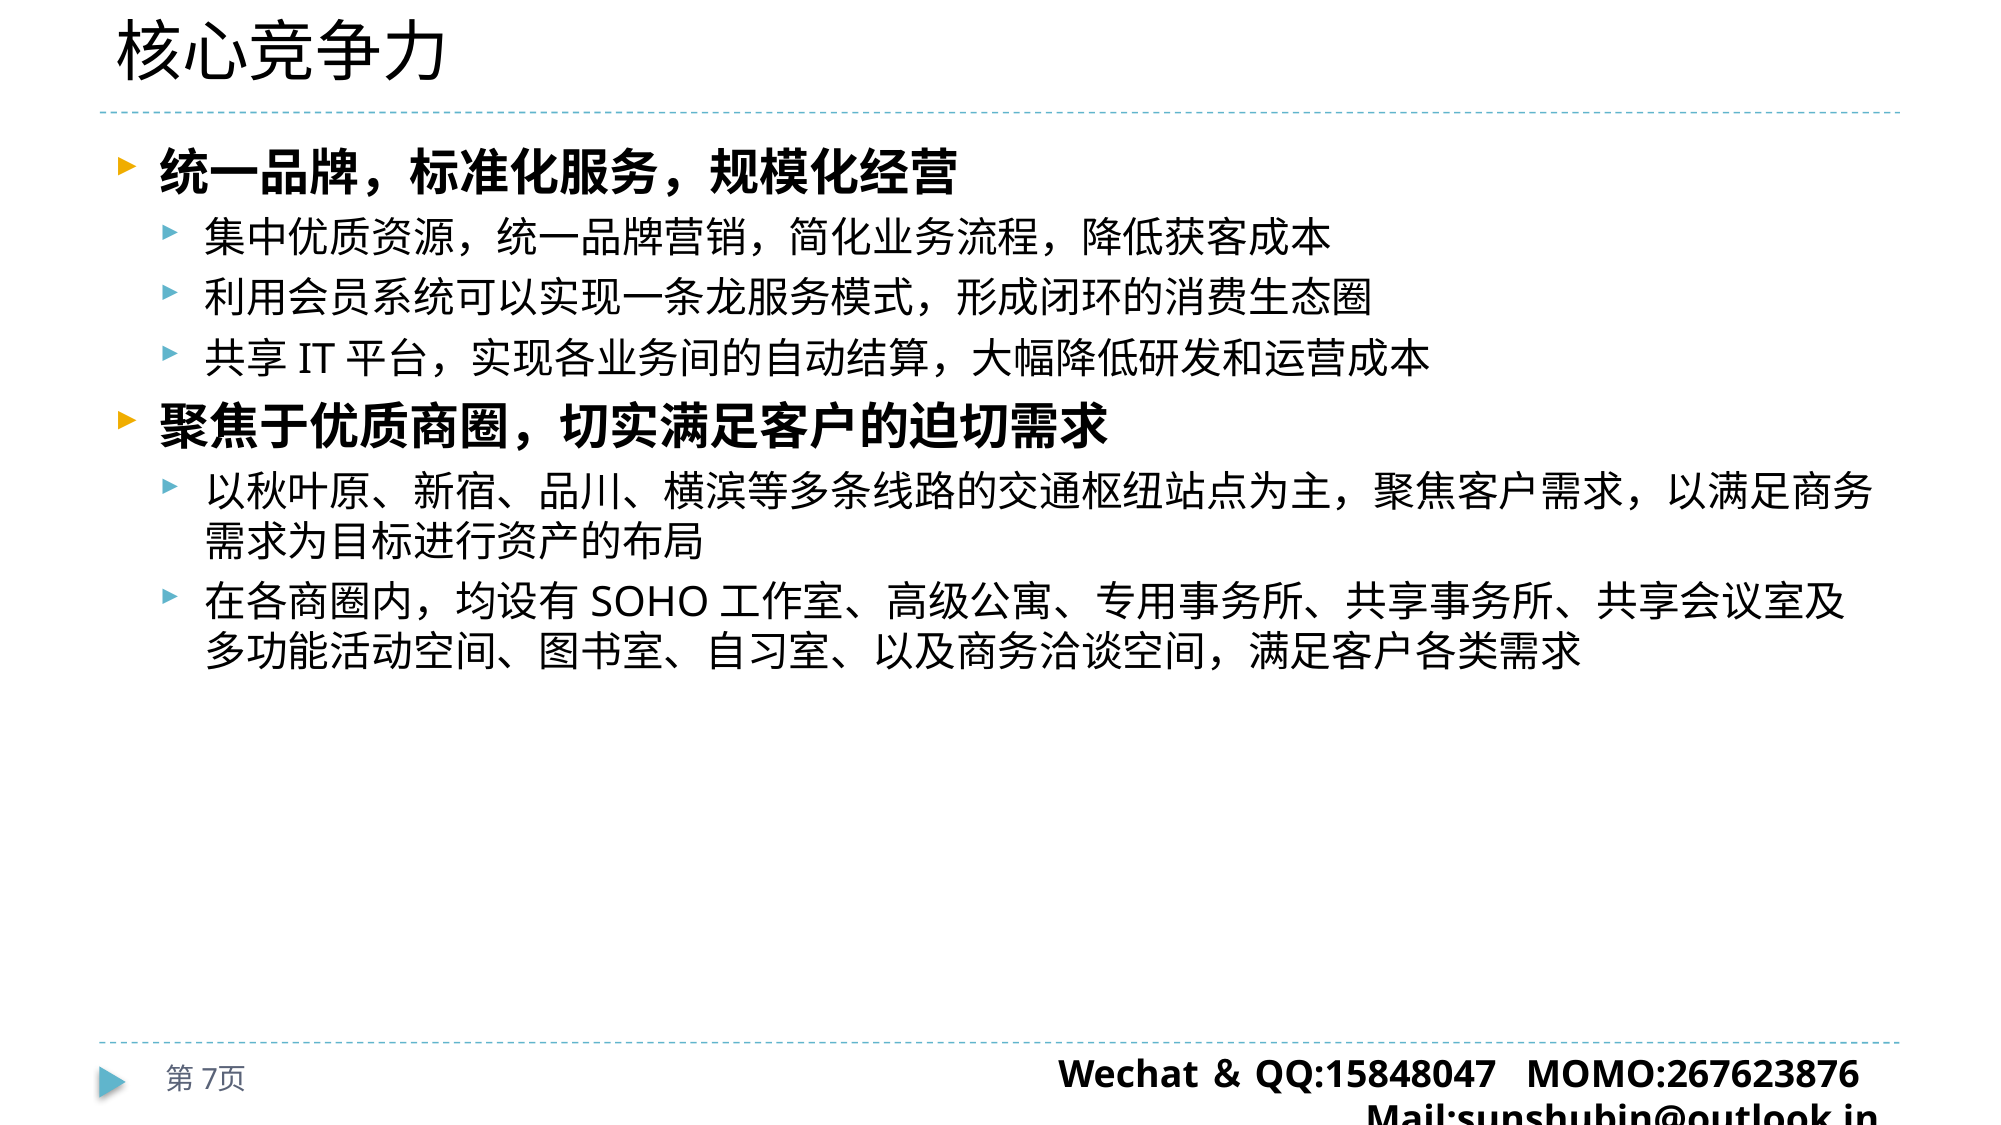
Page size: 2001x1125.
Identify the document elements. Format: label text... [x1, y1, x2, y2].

slide_number 第7页 [150, 1053, 483, 1114]
title 核心竞争力 [100, 1, 1900, 98]
list 统一品牌，标准化服务，规模化经营 集中优质资源，统一品牌营销，简化业务流程，降低获客成本 利用会员系统可以实现一条龙服务模式，形成闭环的消费生态圈 共享IT平台，实现各业务间的自动结算，大幅降低研发和运营成本 聚焦于优质商圈，切实满足客户的迫切需求 以秋叶原、新宿、品川、横滨等多条线路的交通枢纽站点为主，聚焦客户需求，以满足商务需求为目标进行资产的布局 在各商圈内，均设有SOHO工作室、高级公寓、专用事务所、共享事务所、共享会议室及多功能活动空间、图书室、自习室、以及商务洽谈空间，满足客户各类需求 [99, 132, 1900, 988]
